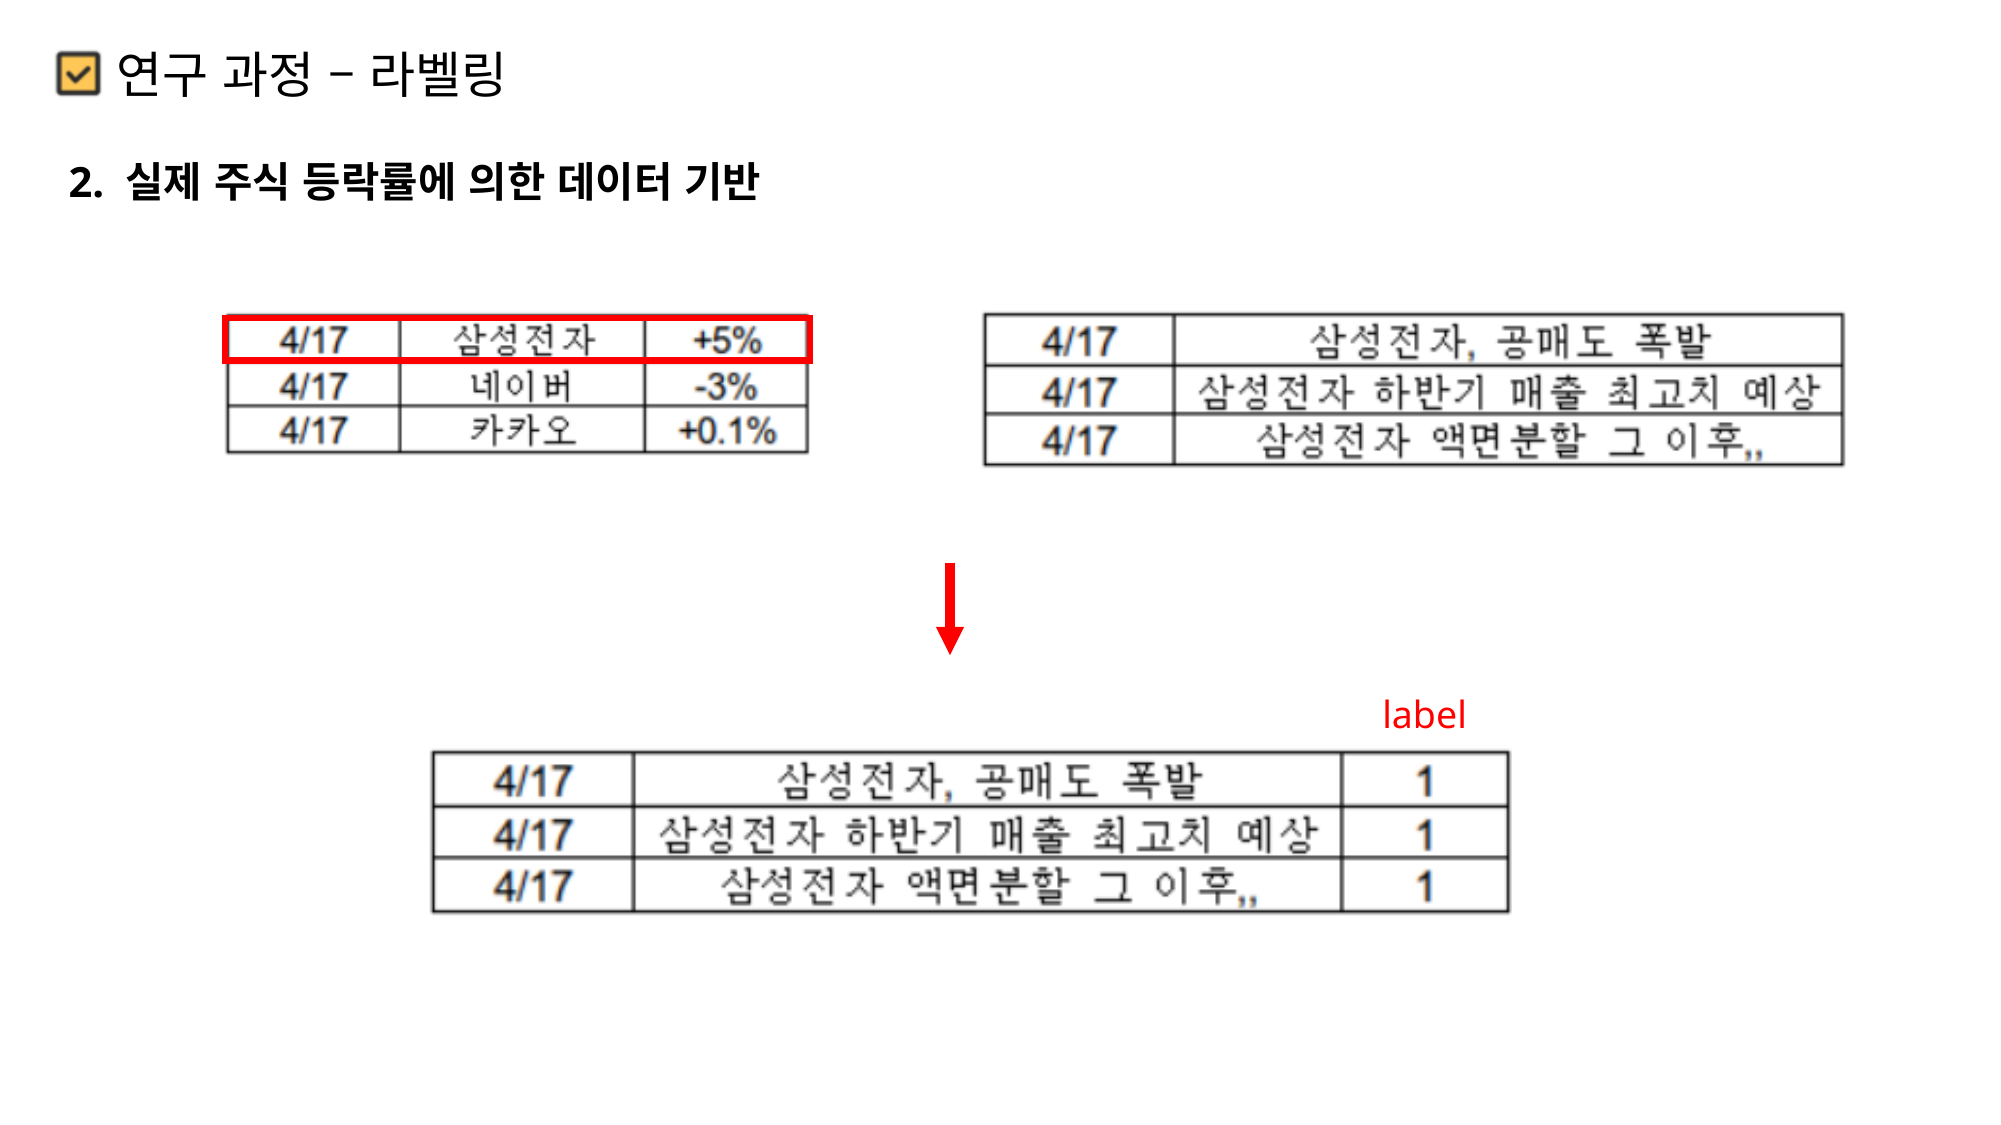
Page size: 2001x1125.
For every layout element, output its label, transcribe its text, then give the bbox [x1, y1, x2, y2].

picture [972, 303, 1869, 494]
picture [53, 45, 107, 102]
picture [212, 303, 823, 471]
text_box label [1367, 683, 1549, 744]
picture [424, 738, 1521, 929]
text_box 연구 과정 – 라벨링 [101, 35, 1079, 111]
text_box 2. 실제 주식 등락률에 의한 데이터 기반 [53, 148, 849, 213]
